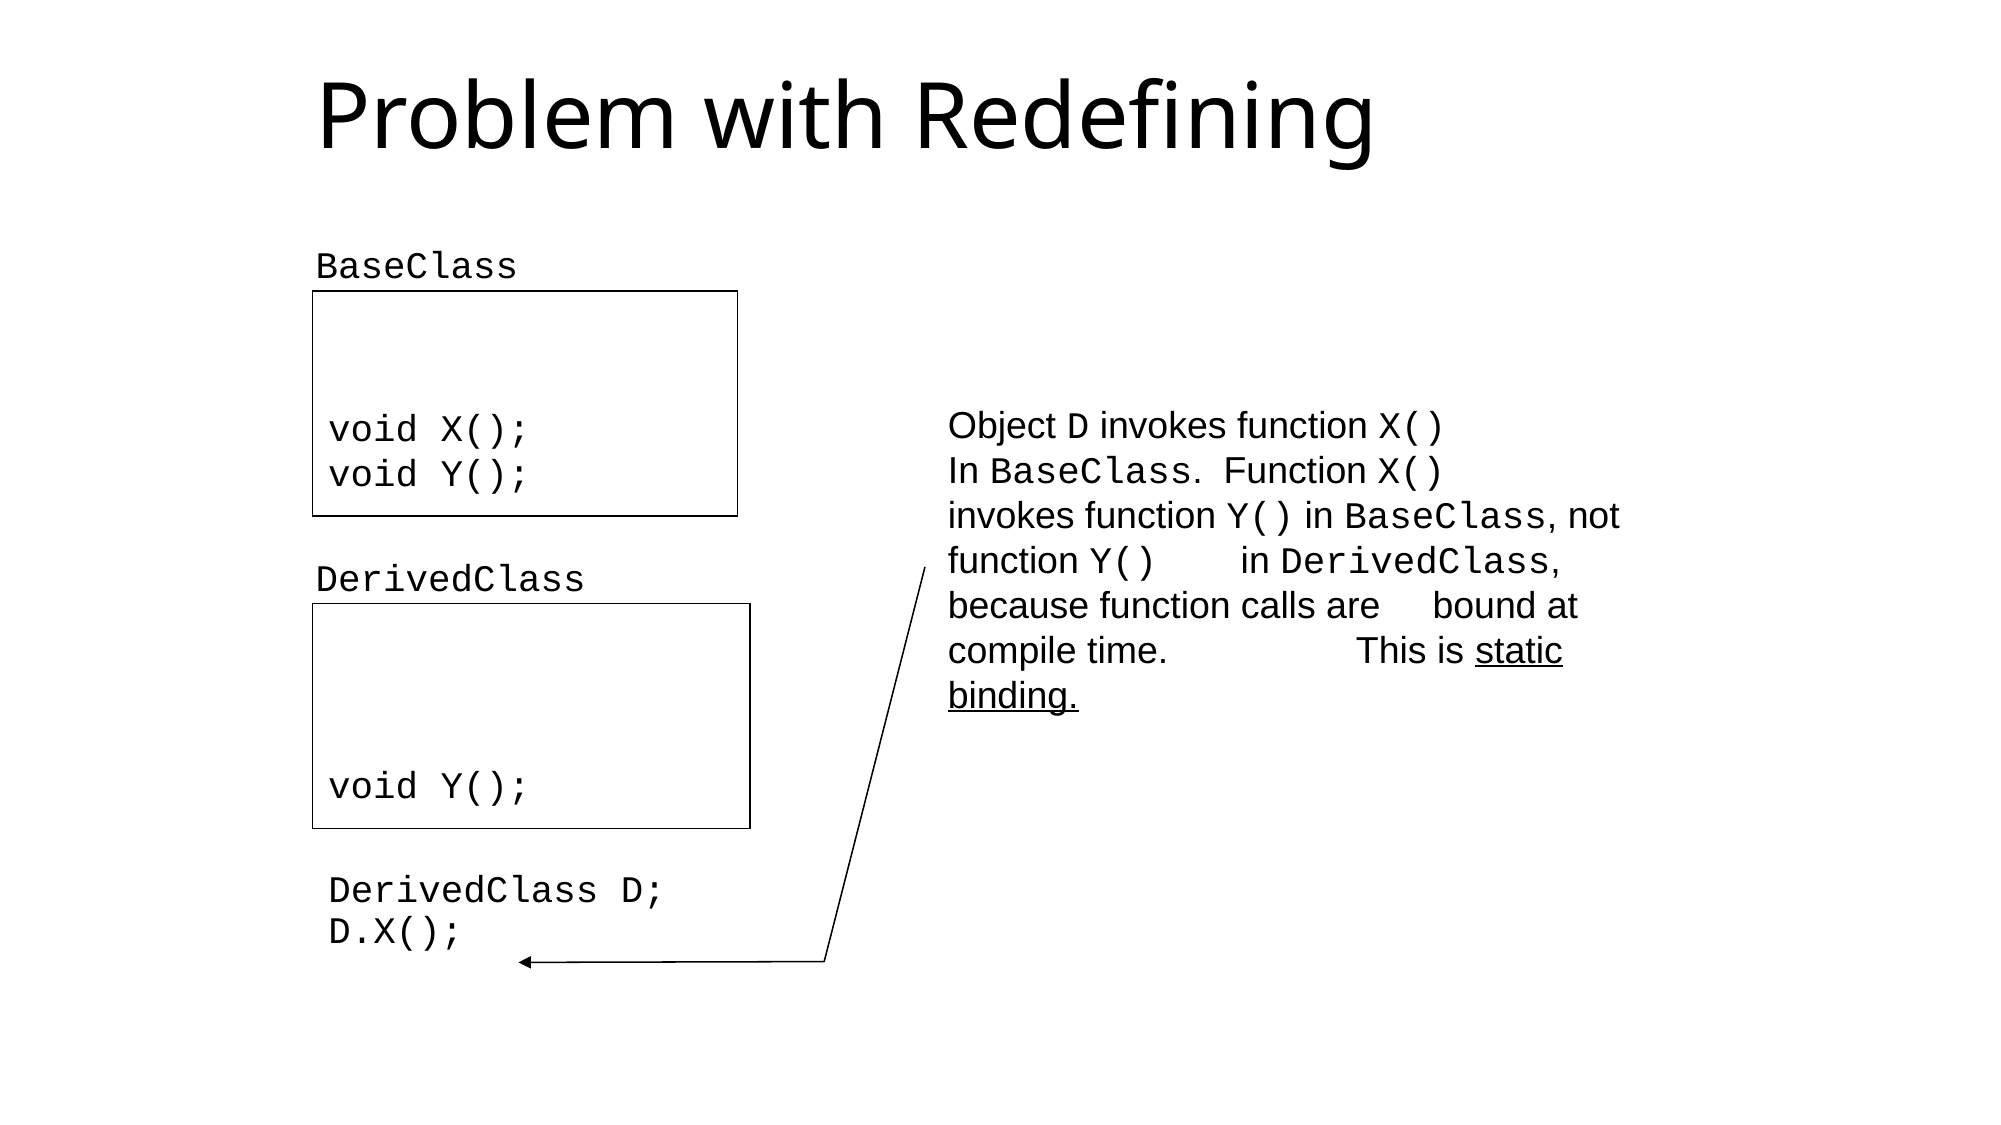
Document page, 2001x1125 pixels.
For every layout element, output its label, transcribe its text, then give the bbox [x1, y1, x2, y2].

text_box [312, 603, 750, 829]
text_box [518, 566, 926, 969]
text_box Object D invokes function X() In BaseClass. Function X() invokes function Y() in BaseClass, not function Y() in DerivedClass, because function calls are bound at compile time. This is static binding. [933, 393, 1650, 723]
text_box [312, 291, 738, 517]
text_box void Y(); [313, 708, 546, 814]
text_box DerivedClass D; D.X(); [313, 863, 619, 959]
text_box BaseClass [300, 233, 533, 294]
text_box DerivedClass [300, 546, 601, 607]
text_box void X(); void Y(); [313, 396, 546, 502]
title Problem with Redefining [300, 24, 1575, 213]
